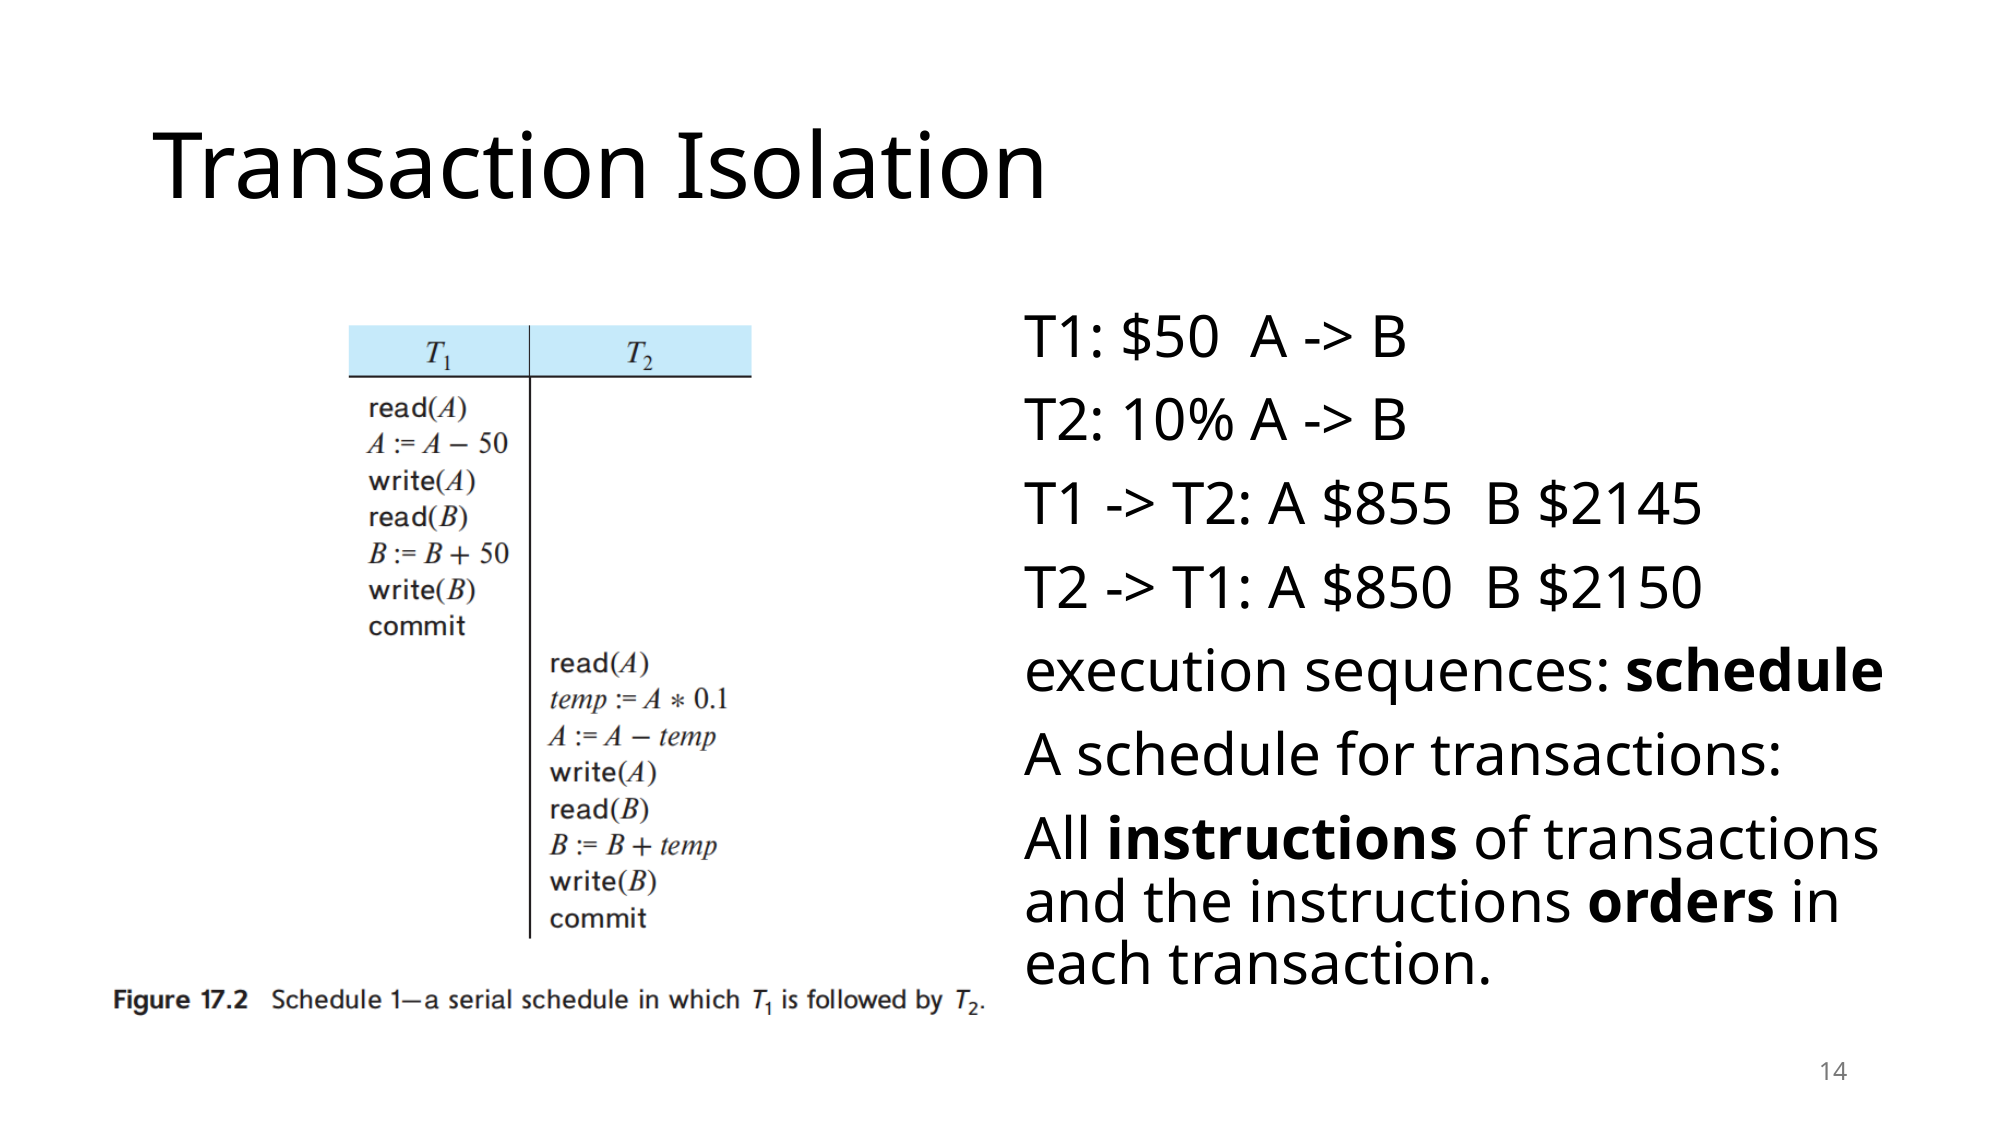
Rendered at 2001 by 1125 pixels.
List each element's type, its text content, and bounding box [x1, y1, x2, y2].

picture [96, 261, 997, 1052]
title Transaction Isolation [137, 59, 1863, 278]
list T1: $50 A -> B T2: 10% A -> B T1 -> T2: A $855 B $2145 T2 -> T1: A $850 B $2150 execution sequences: schedule A schedule for transactions: All instructions of transactions and the instructions orders in each transaction. [1009, 299, 1983, 1014]
slide_number 14 [1412, 1042, 1863, 1103]
